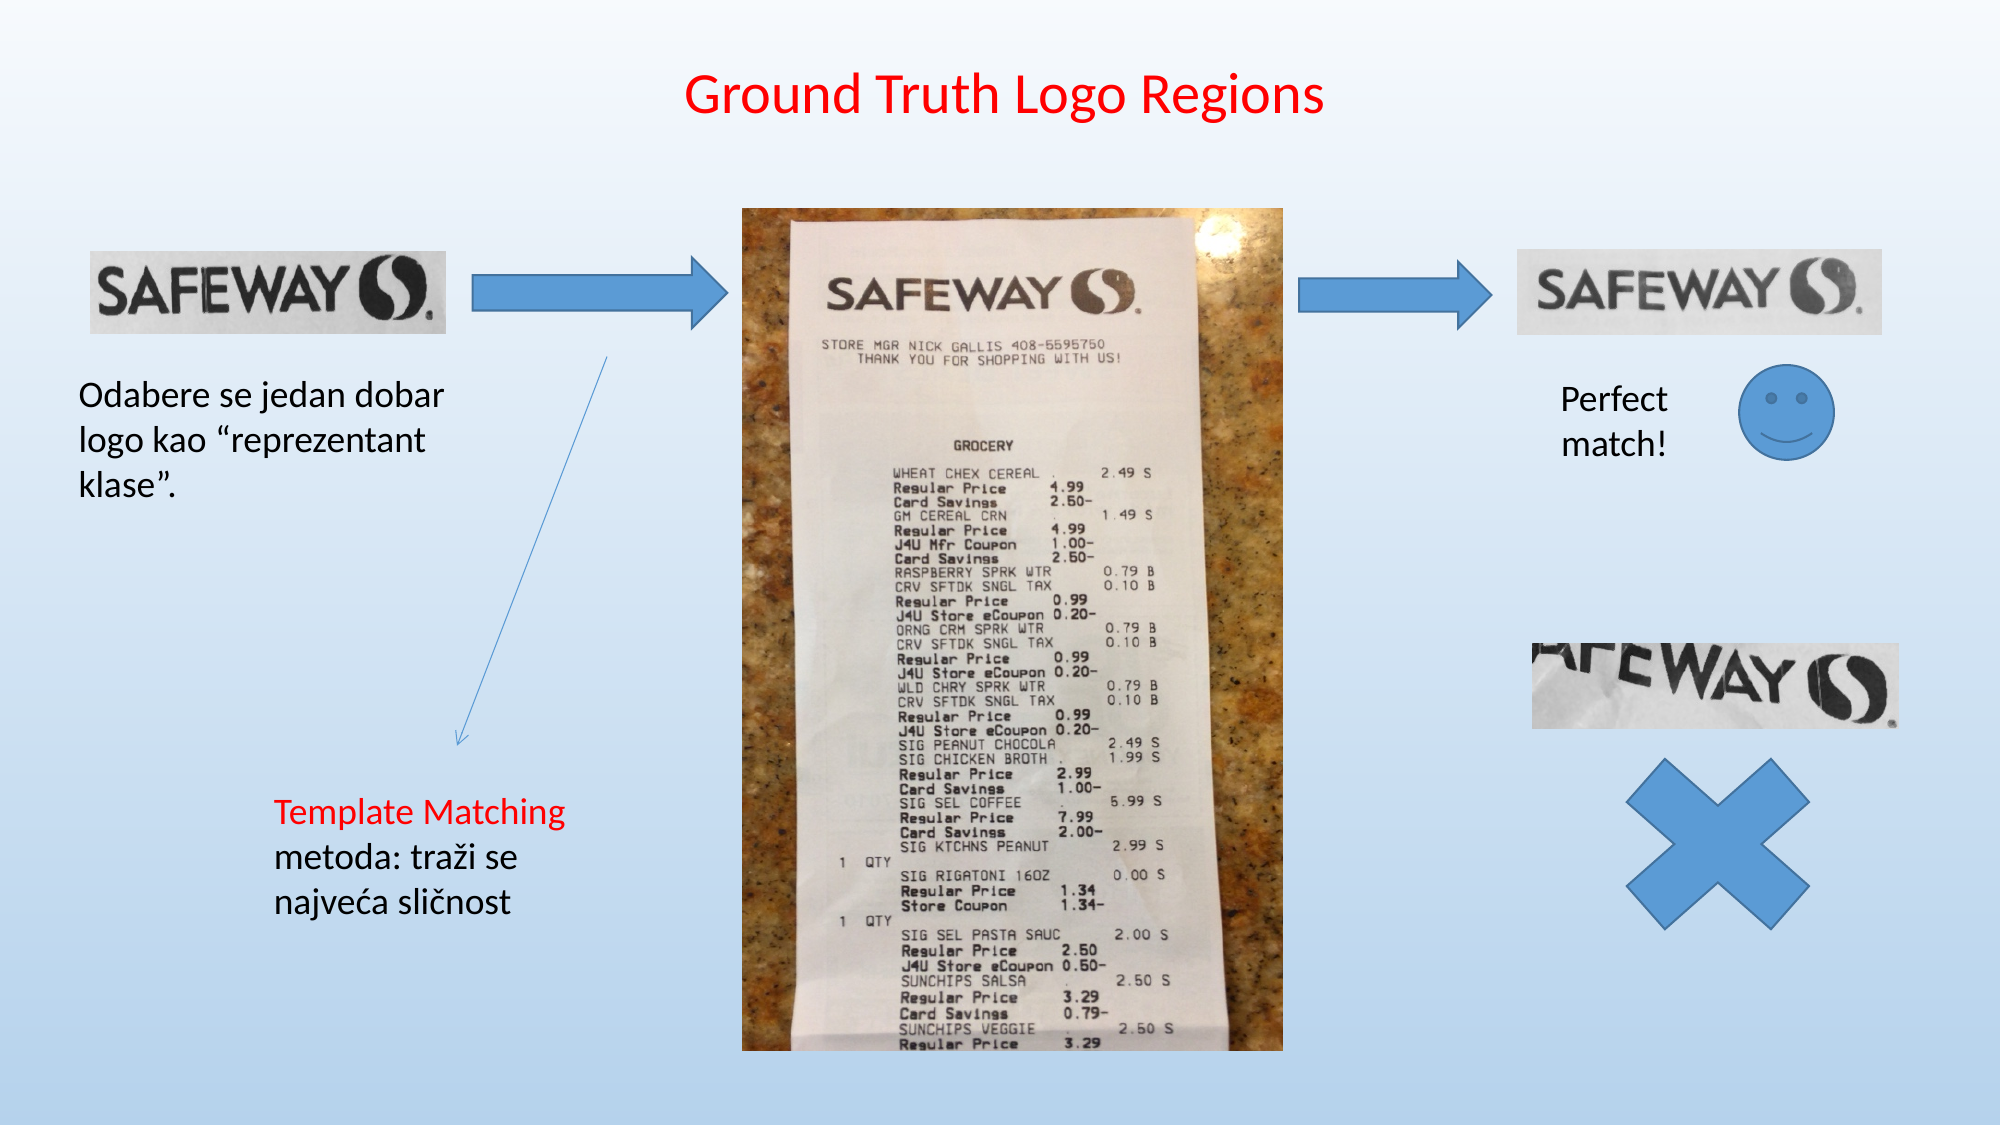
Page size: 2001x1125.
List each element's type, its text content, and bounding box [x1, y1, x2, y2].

text_box Odabere se jedan dobar logo kao “reprezentant klase”. [63, 362, 466, 513]
text_box [1298, 259, 1493, 331]
text_box Template Matching metoda: traži se najveća sličnost [258, 779, 592, 975]
text_box [1738, 364, 1835, 461]
picture [1516, 249, 1883, 335]
text_box [471, 254, 729, 331]
text_box [1625, 757, 1811, 931]
picture [89, 251, 446, 334]
picture [742, 208, 1283, 1051]
text_box Perfect match! [1491, 366, 1738, 472]
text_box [337, 476, 727, 627]
picture [1532, 643, 1899, 729]
list Ground Truth Logo Regions [137, 55, 1873, 149]
